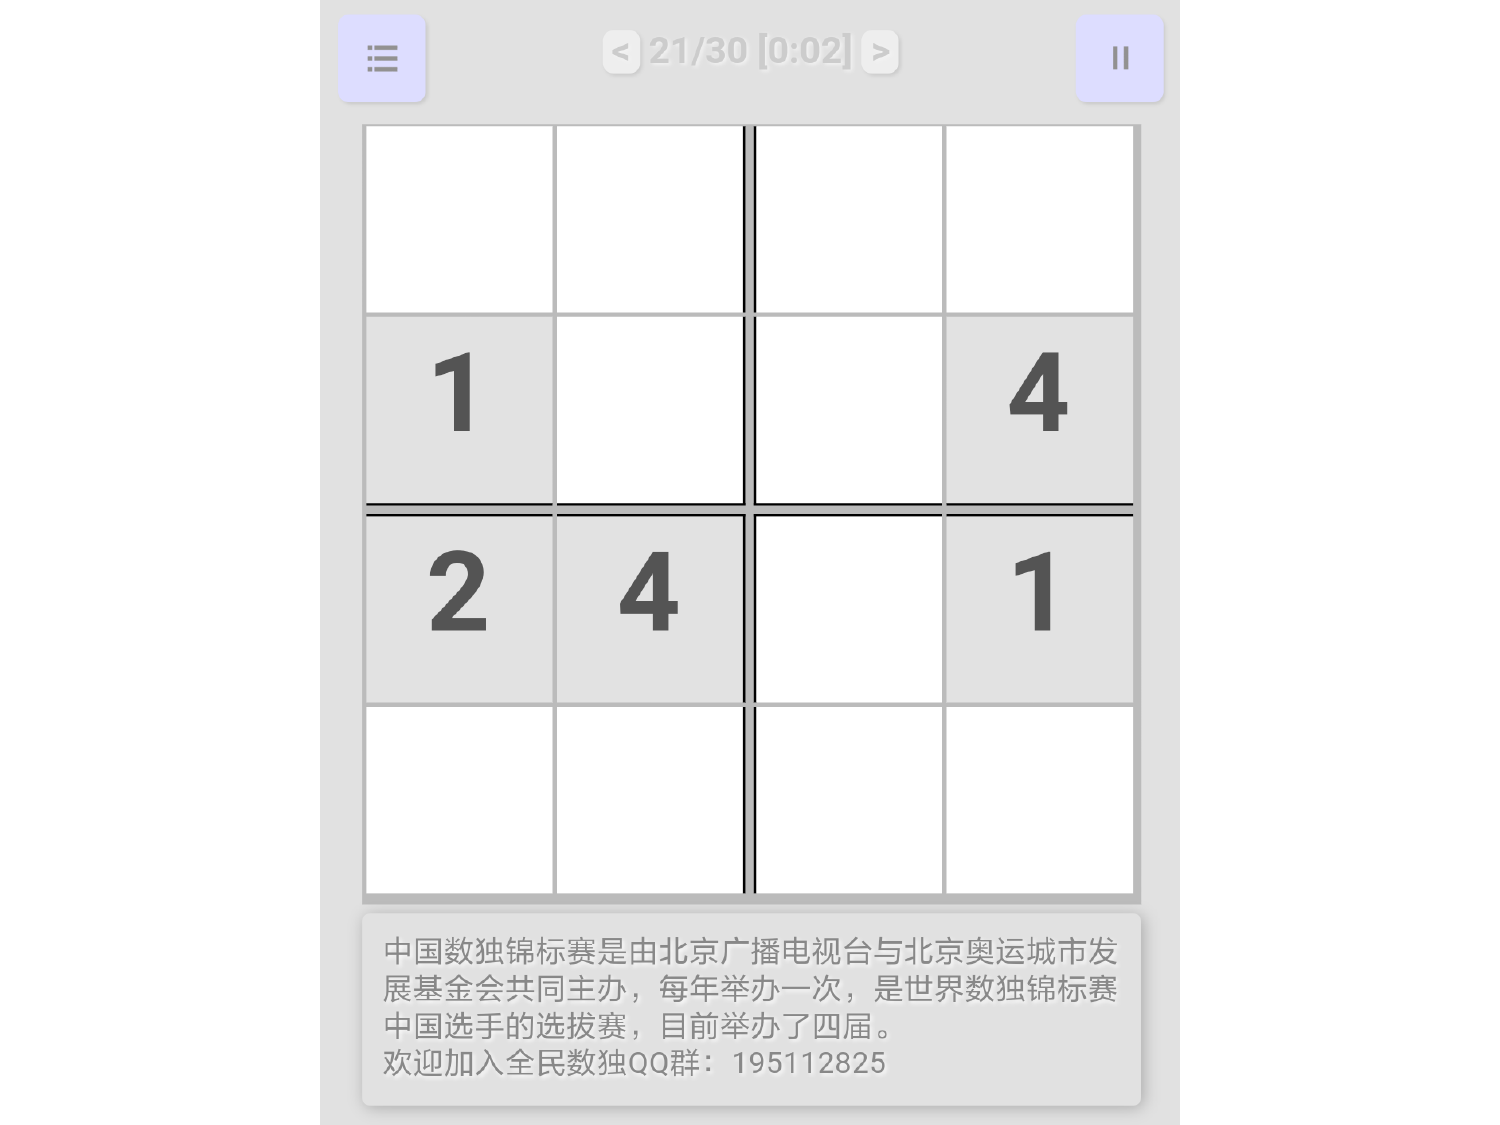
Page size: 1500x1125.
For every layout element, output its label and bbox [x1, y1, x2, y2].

picture [319, 0, 1181, 1125]
